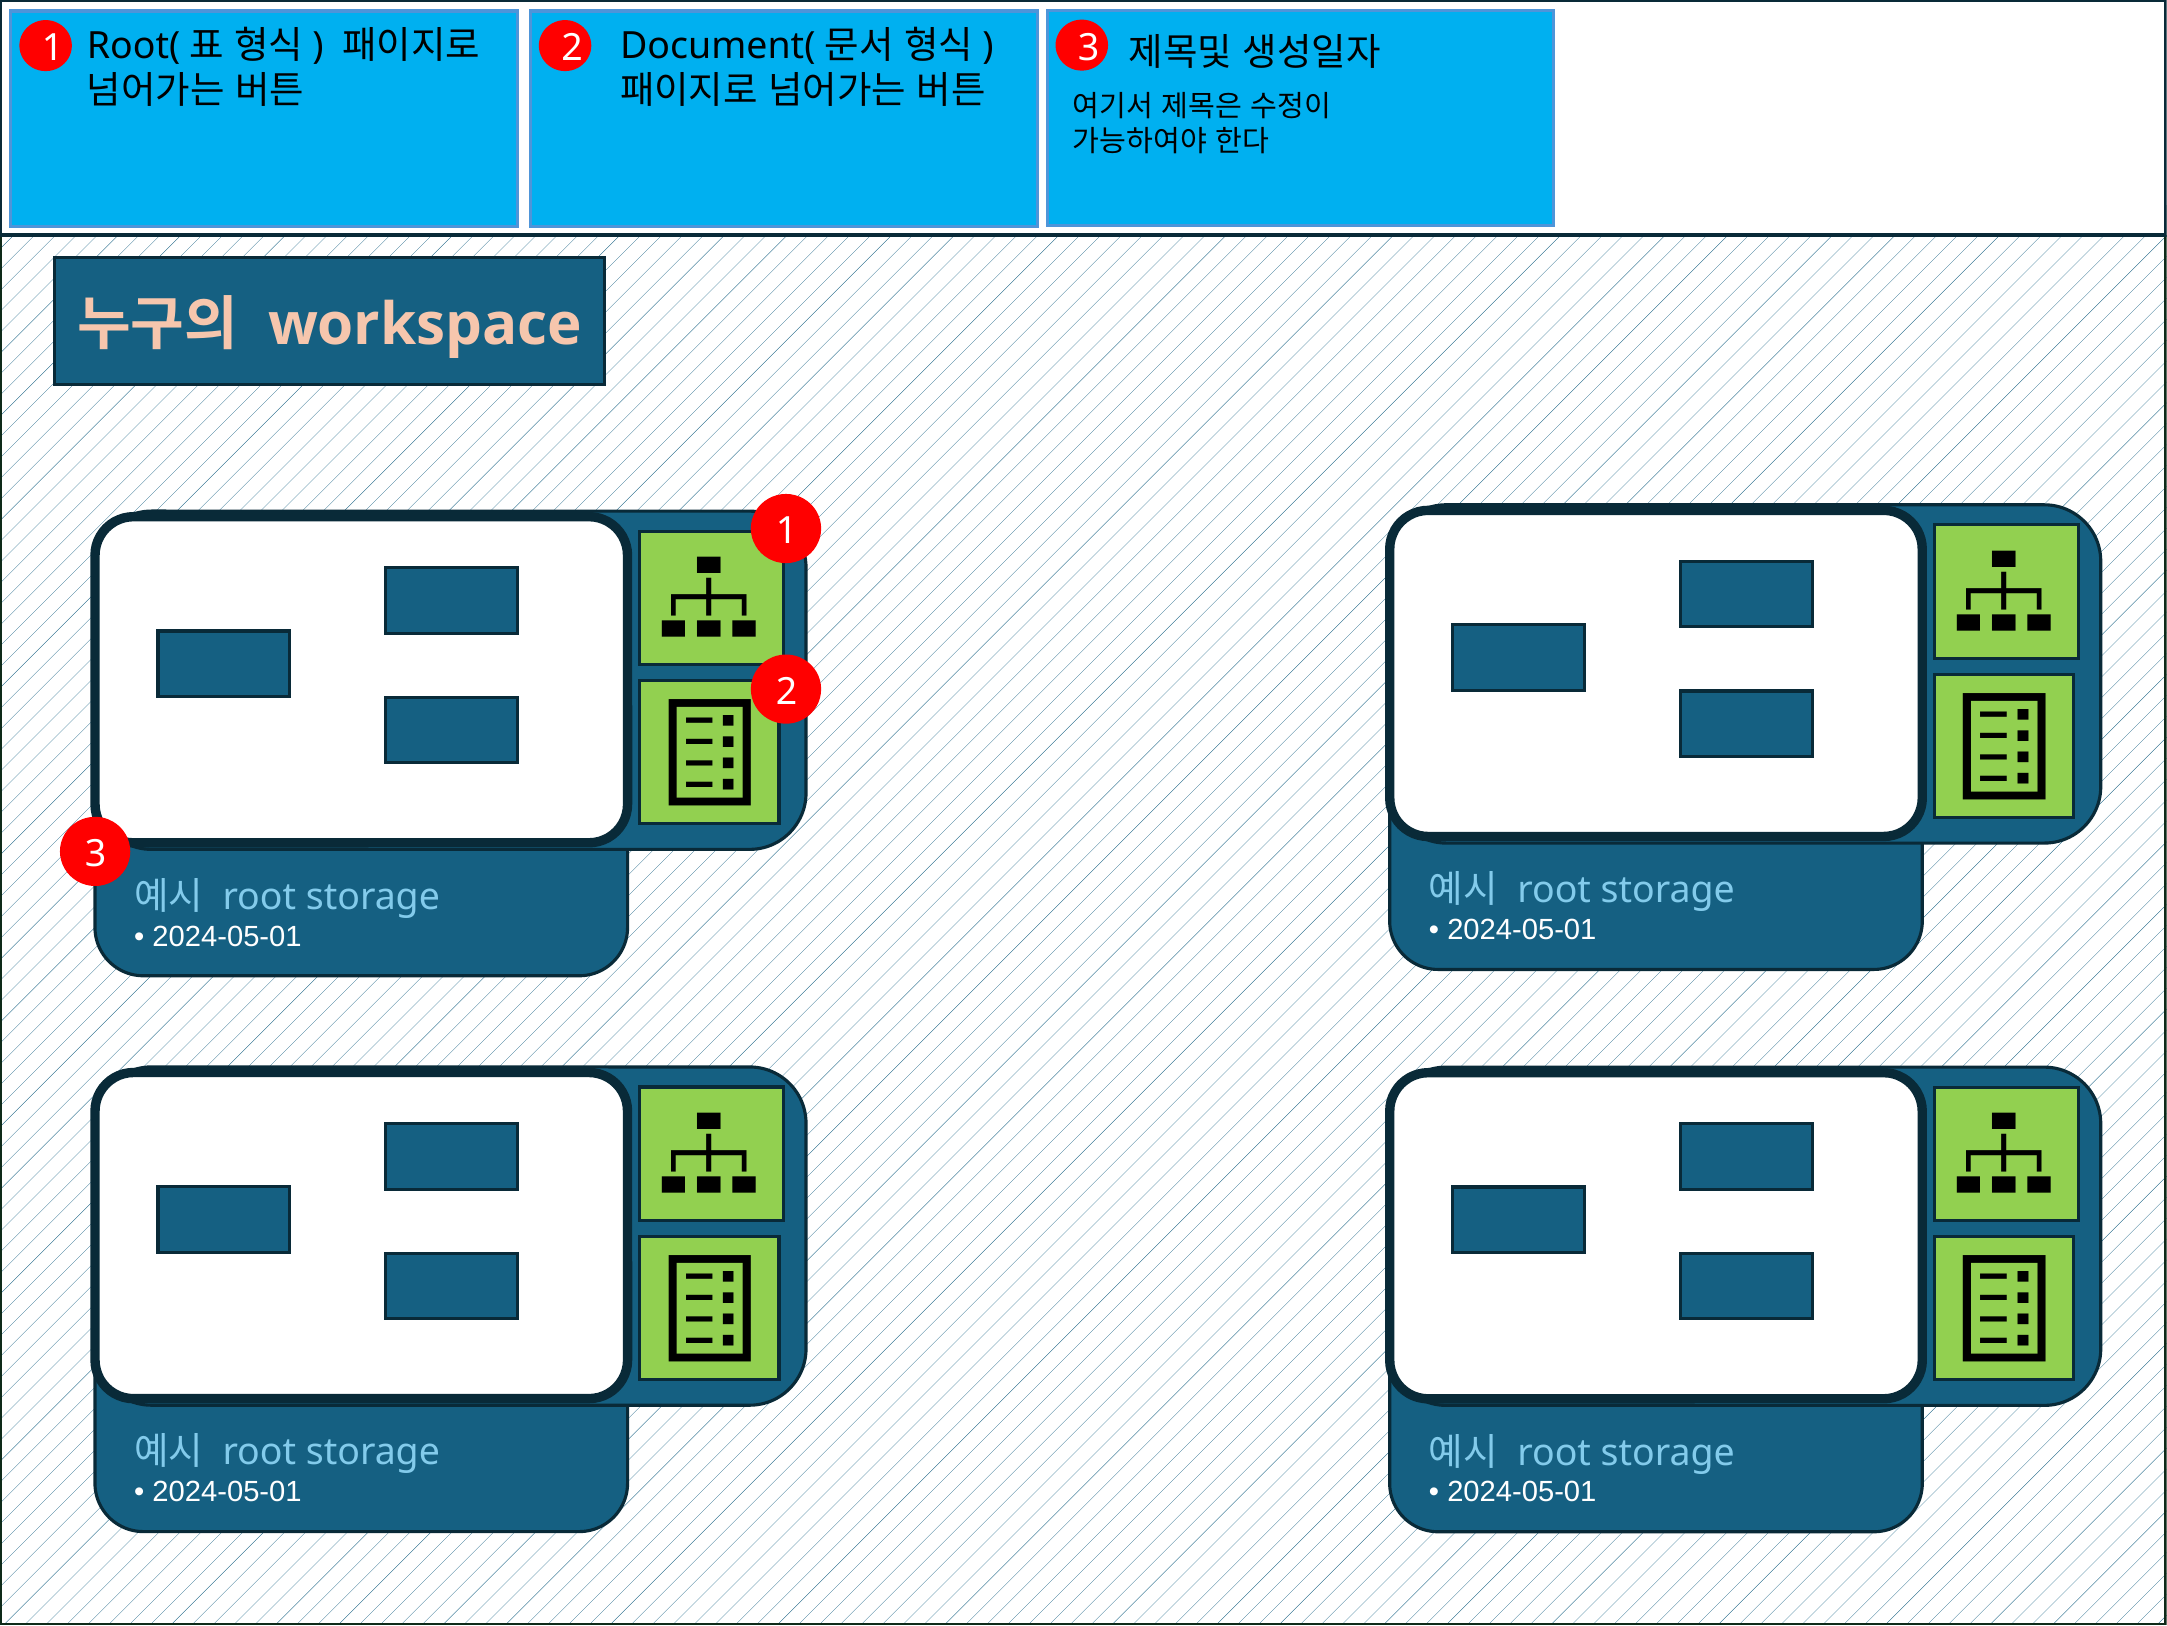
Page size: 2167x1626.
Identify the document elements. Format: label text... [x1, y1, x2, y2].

picture [1940, 1244, 2068, 1372]
text_box [93, 880, 618, 978]
text_box [0, 0, 2167, 237]
picture [645, 1244, 774, 1372]
text_box [1679, 1252, 1814, 1320]
text_box 누구의 workspace [53, 256, 606, 386]
text_box [529, 9, 1039, 228]
text_box [638, 1235, 781, 1381]
text_box [1933, 523, 2080, 660]
text_box 예시 root storage • 2024-05-01 [119, 864, 628, 960]
text_box [1418, 1065, 2103, 1407]
text_box [1451, 1185, 1586, 1254]
text_box [1451, 623, 1586, 692]
text_box [1933, 673, 2075, 819]
text_box [384, 1252, 519, 1320]
text_box [93, 515, 630, 845]
text_box 2 [537, 18, 593, 73]
text_box [126, 509, 808, 851]
text_box [1679, 560, 1814, 628]
text_box 1 [749, 492, 823, 565]
text_box Root(표 형식) 패이지로 넘어가는 버튼 [72, 13, 506, 154]
picture [651, 1095, 766, 1210]
text_box [384, 566, 519, 635]
picture [645, 688, 774, 816]
text_box [1388, 1368, 1924, 1534]
text_box [93, 1070, 630, 1401]
text_box 예시 root storage • 2024-05-01 [1414, 1420, 1923, 1516]
text_box [1933, 1086, 2080, 1222]
text_box 3 [1053, 18, 1110, 73]
text_box 2 [749, 652, 823, 726]
picture [651, 539, 766, 654]
text_box [638, 530, 785, 666]
text_box [93, 1367, 630, 1534]
text_box [1933, 1235, 2075, 1381]
text_box [156, 629, 291, 698]
text_box [1388, 1071, 1924, 1401]
text_box [1417, 503, 2103, 845]
text_box [638, 1085, 785, 1222]
text_box Document(문서 형식) 패이지로 넘어가는 버튼 [605, 13, 1019, 154]
text_box [124, 1065, 808, 1407]
picture [1946, 1095, 2060, 1210]
text_box [384, 696, 519, 764]
text_box [156, 1185, 291, 1254]
text_box 예시 root storage • 2024-05-01 [1414, 858, 1923, 953]
text_box 1 [17, 18, 72, 73]
text_box [1046, 9, 1555, 227]
picture [1940, 682, 2068, 810]
text_box [1679, 1122, 1814, 1191]
text_box 여기서 제목은 수정이 가능하여야 한다 [1057, 79, 1356, 165]
text_box [9, 9, 519, 228]
text_box [130, 848, 630, 938]
text_box [1679, 689, 1814, 758]
text_box 제목및 생성일자 [1114, 20, 1396, 80]
text_box 예시 root storage • 2024-05-01 [119, 1420, 628, 1515]
text_box [0, 237, 2167, 1625]
text_box [638, 679, 781, 825]
picture [1946, 533, 2060, 647]
text_box 3 [58, 815, 132, 888]
text_box [1388, 806, 1924, 972]
text_box [1388, 508, 1924, 839]
text_box [384, 1122, 519, 1191]
